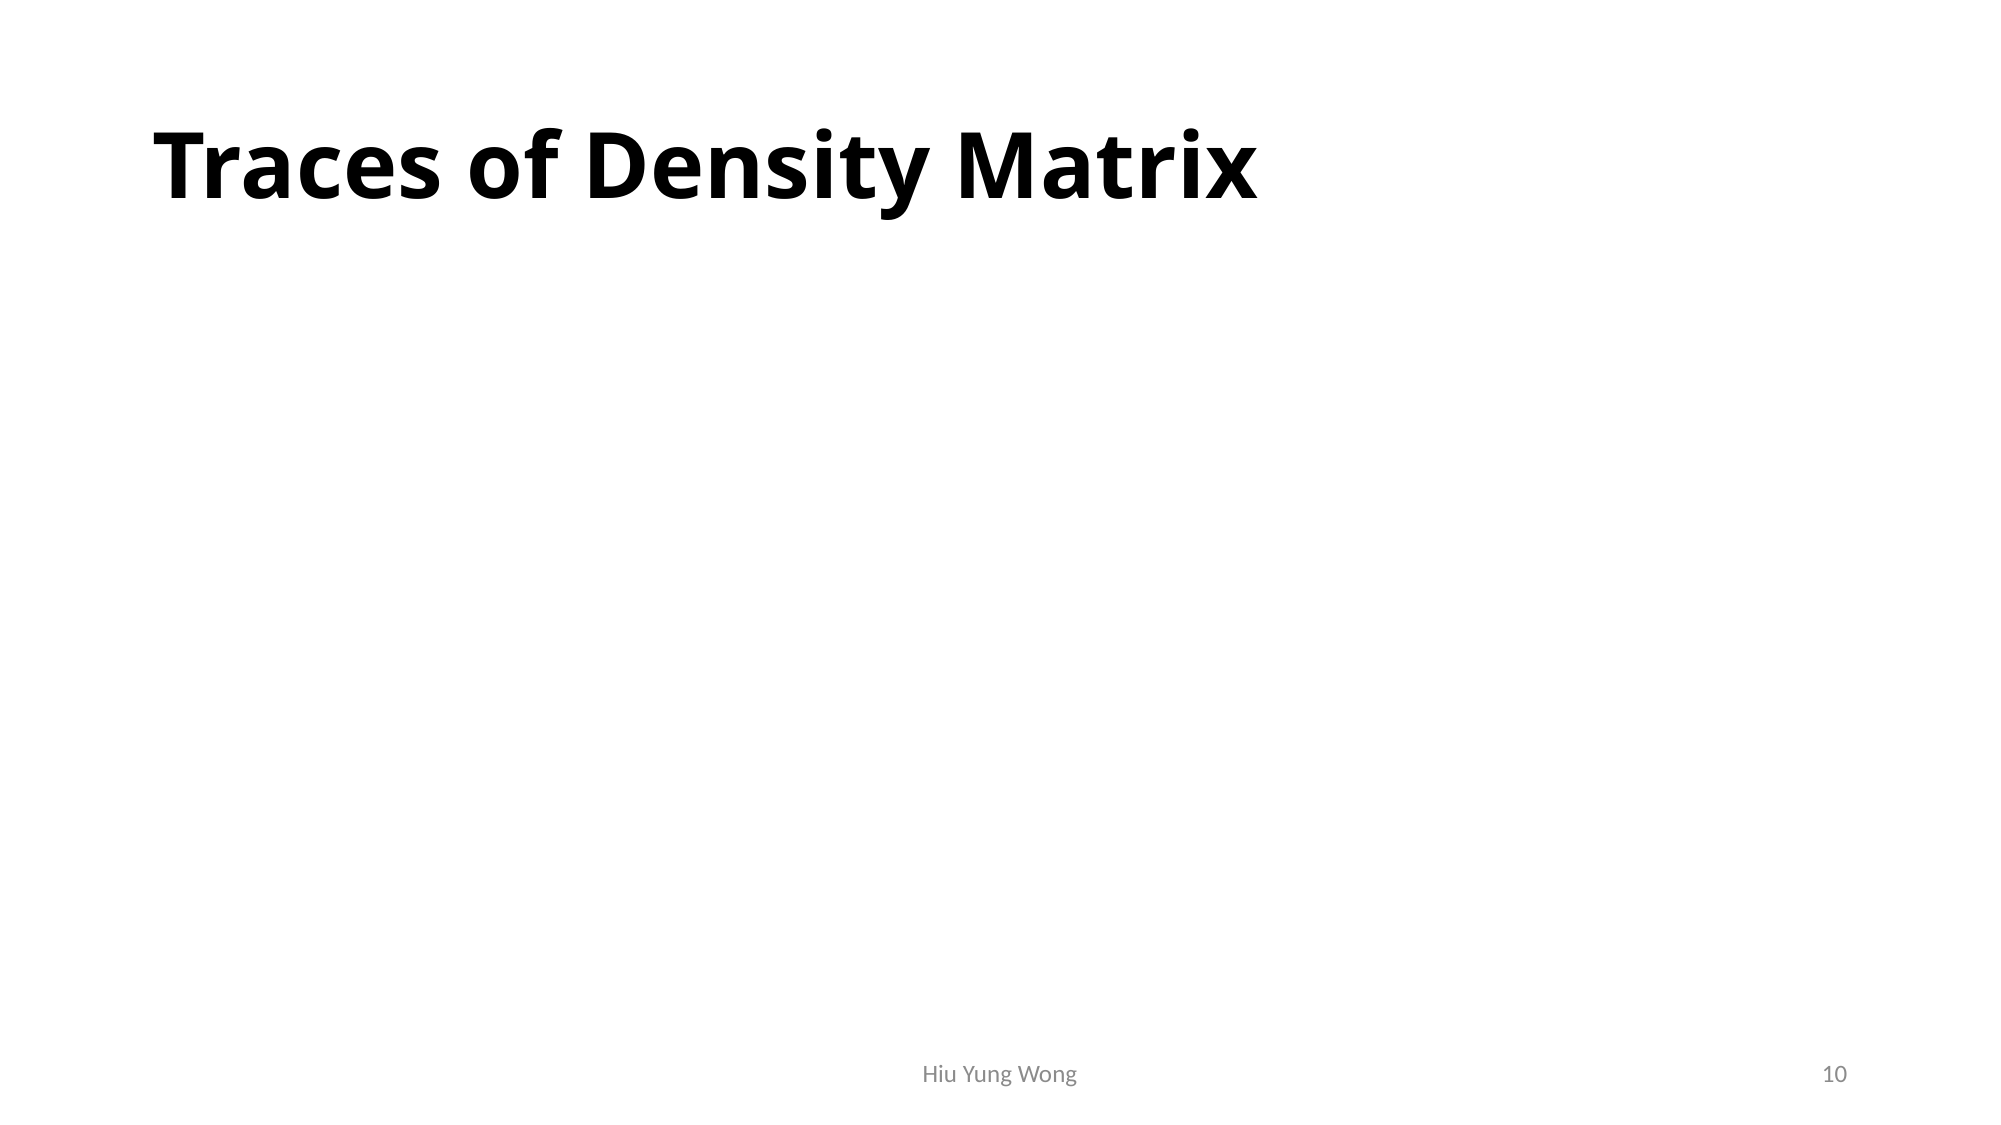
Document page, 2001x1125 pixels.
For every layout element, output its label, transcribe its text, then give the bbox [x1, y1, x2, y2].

footer Hiu Yung Wong [662, 1042, 1338, 1103]
slide_number 10 [1412, 1042, 1863, 1103]
title Traces of Density Matrix [137, 59, 1863, 278]
